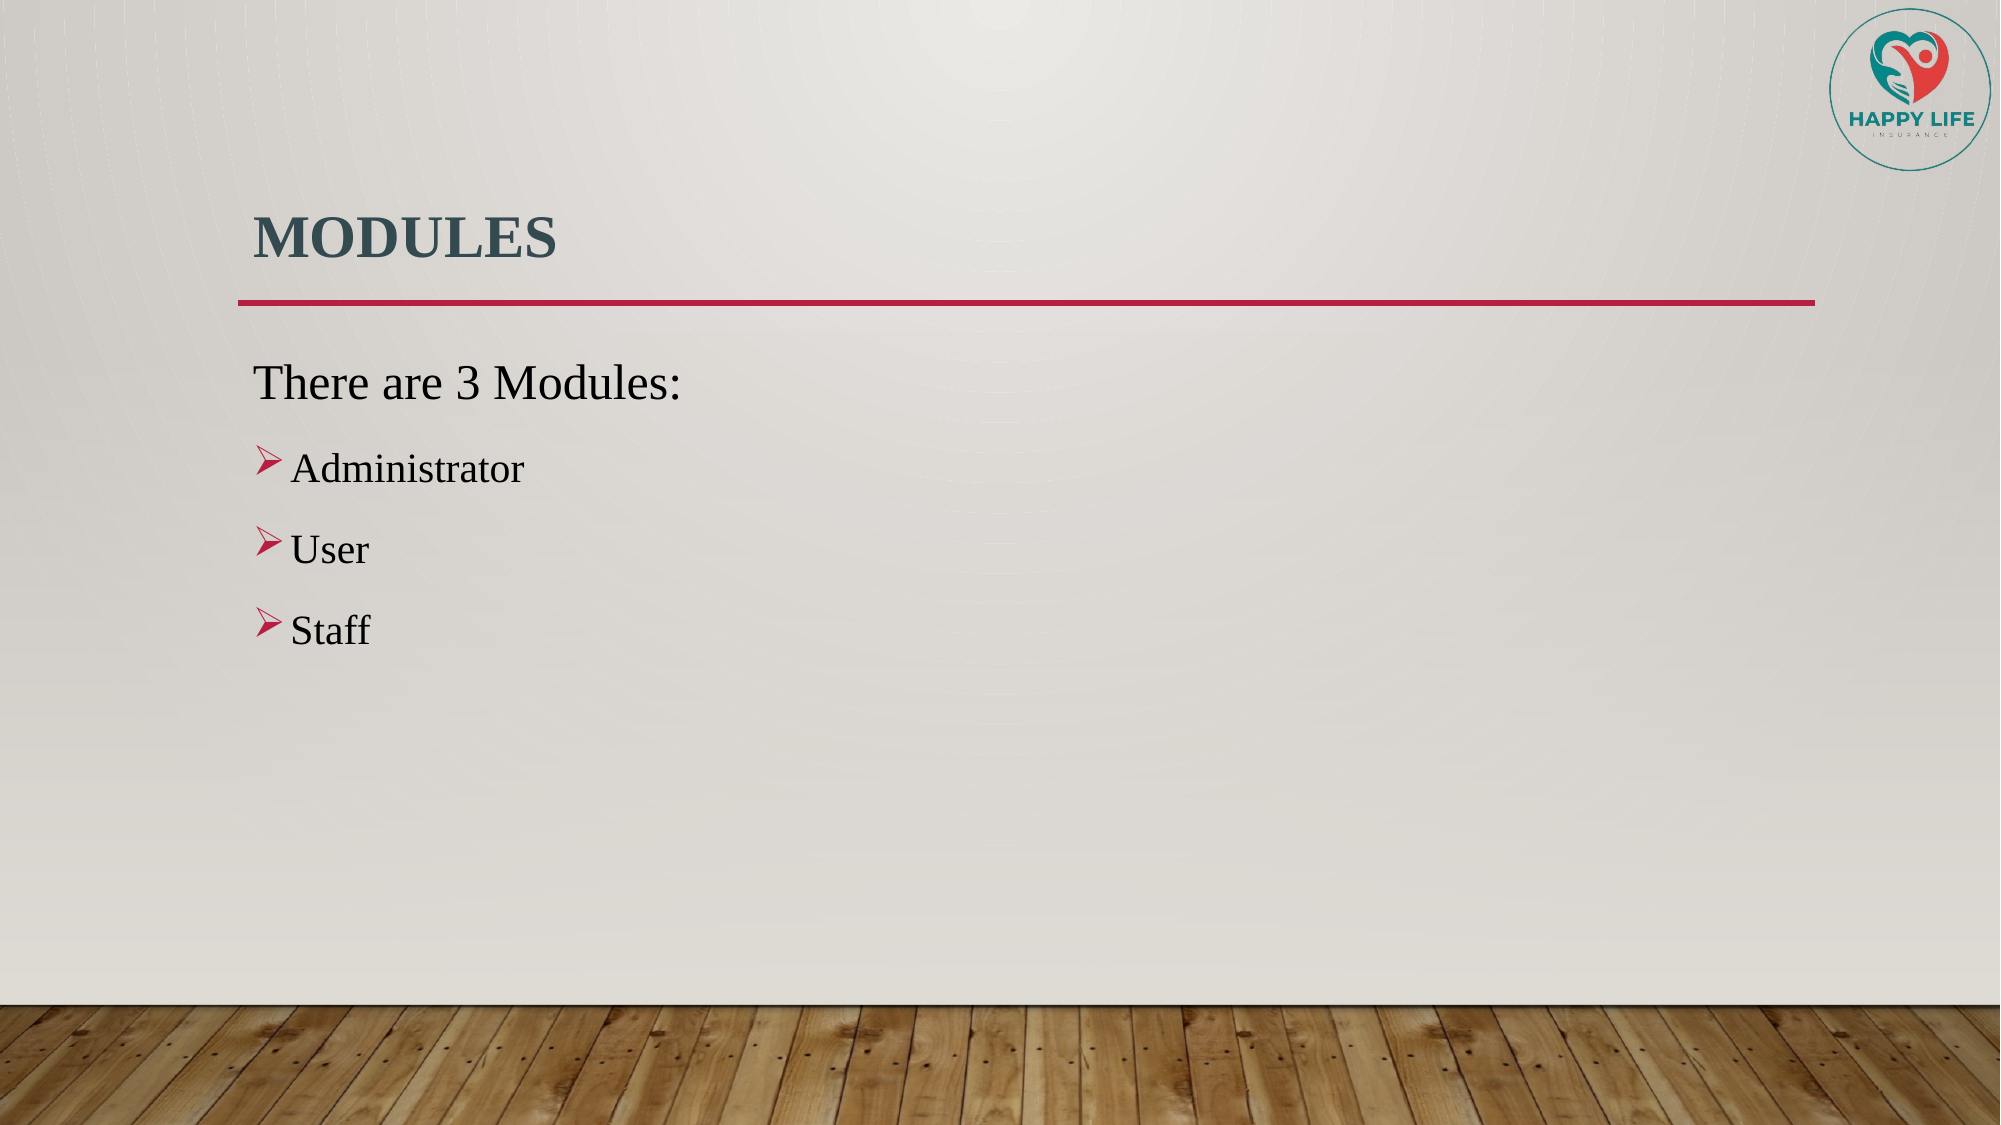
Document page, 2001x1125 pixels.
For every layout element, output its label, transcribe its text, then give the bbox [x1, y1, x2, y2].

title Modules [238, 198, 1814, 290]
text_box There are 3 Modules: Administrator User Staff [238, 330, 1814, 745]
picture [1785, 0, 2000, 214]
picture [0, 1005, 2000, 1125]
